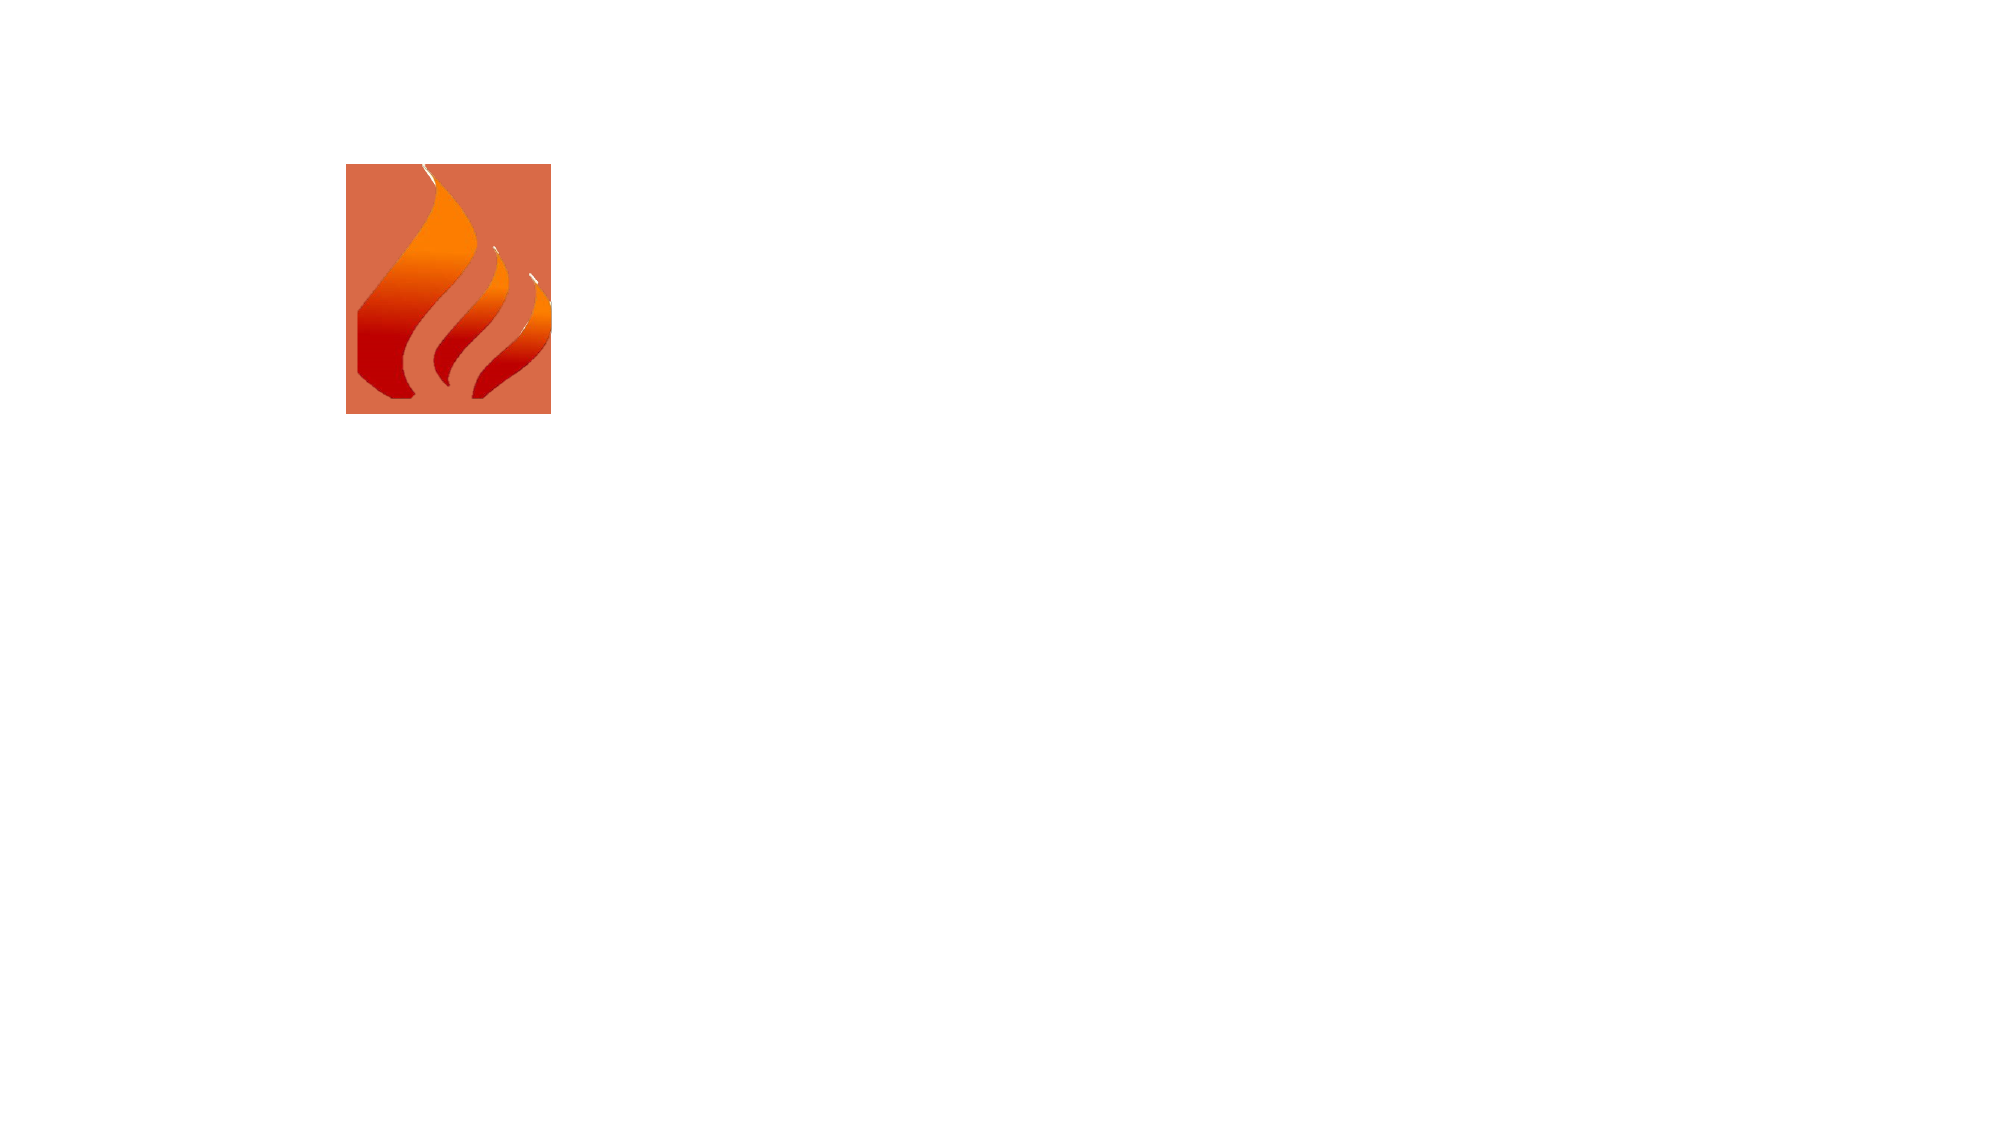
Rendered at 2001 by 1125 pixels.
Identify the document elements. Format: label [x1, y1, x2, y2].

picture [346, 164, 552, 414]
